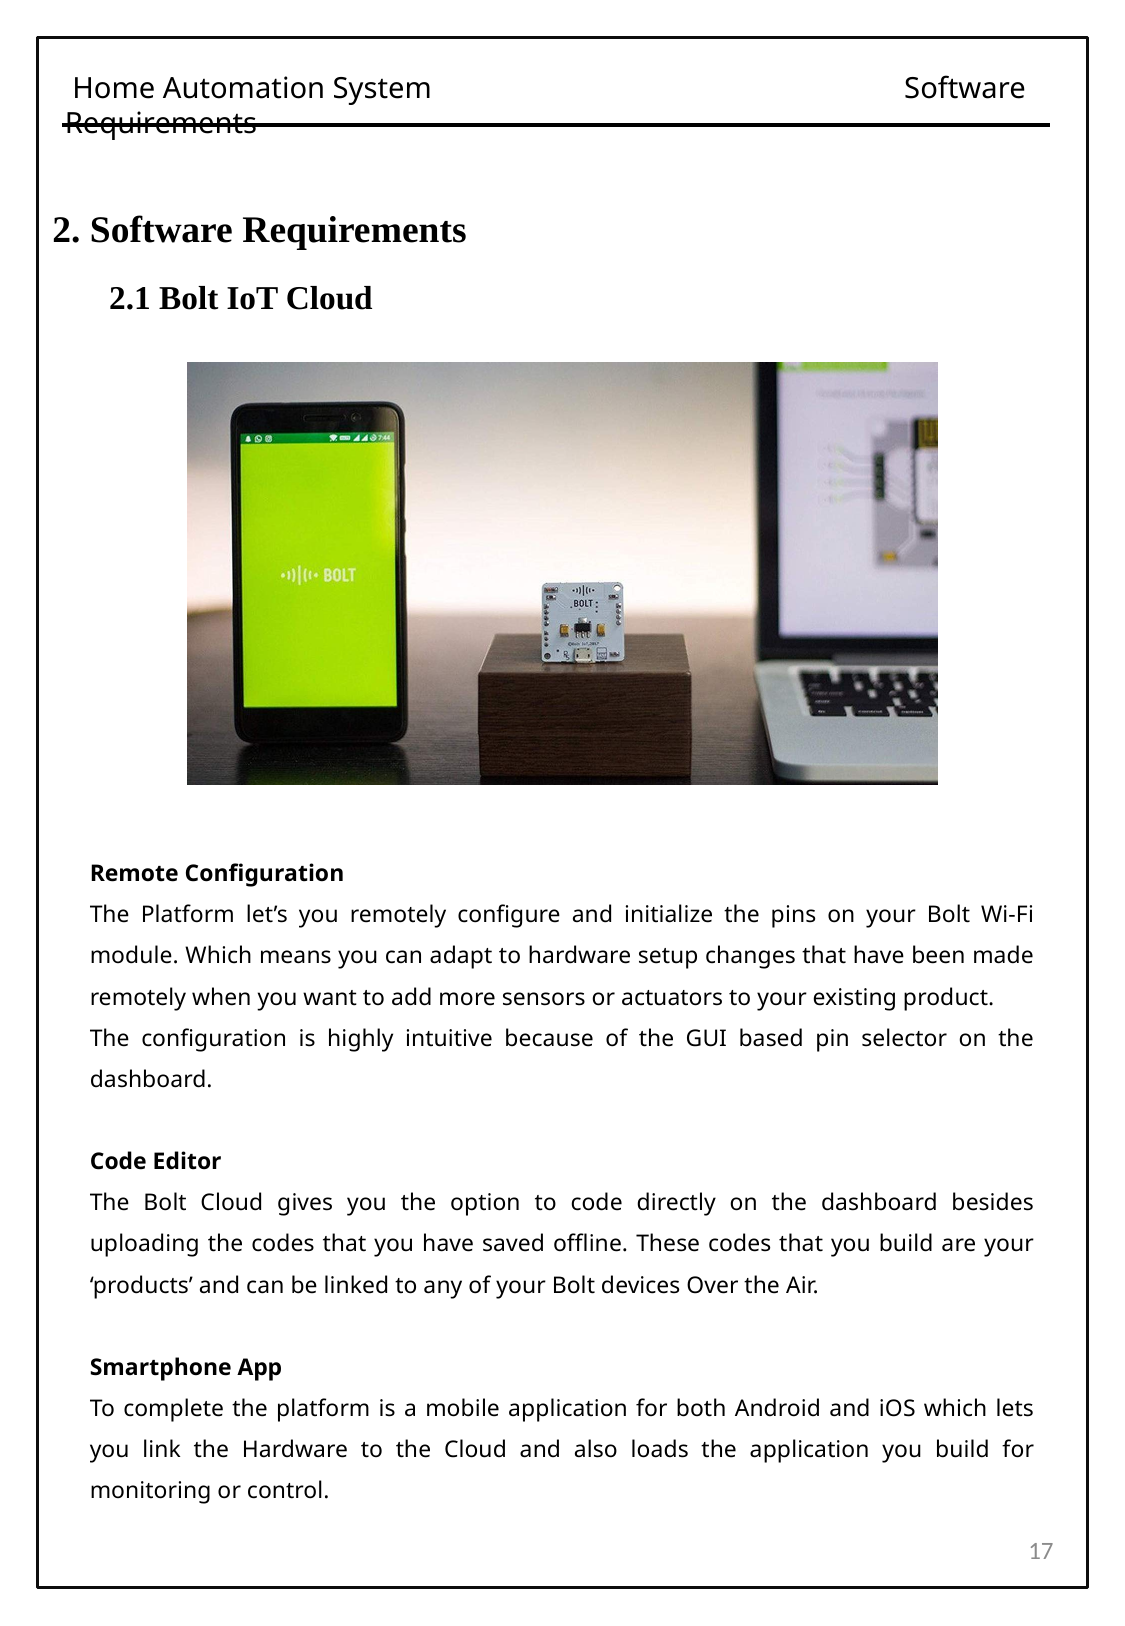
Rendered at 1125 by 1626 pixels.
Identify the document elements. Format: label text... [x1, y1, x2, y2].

text_box Remote Configuration The Platform let’s you remotely configure and initialize the pins on your Bolt Wi-Fi module. Which means you can adapt to hardware setup changes that have been made remotely when you want to add more sensors or actuators to your existing product. The configuration is highly intuitive because of the GUI based pin selector on the dashboard. Code Editor The Bolt Cloud gives you the option to code directly on the dashboard besides uploading the codes that you have saved offline. These codes that you build are your ‘products’ and can be linked to any of your Bolt devices Over the Air. Smartphone App To complete the platform is a mobile application for both Android and iOS which lets you link the Hardware to the Cloud and also loads the application you build for monitoring or control. [74, 837, 1050, 1552]
text_box 2. Software Requirements 2.1 Bolt IoT Cloud [37, 174, 1088, 325]
text_box [35, 35, 1089, 1590]
text_box Home Automation System Software Requirements [50, 62, 1075, 148]
picture [187, 362, 938, 785]
